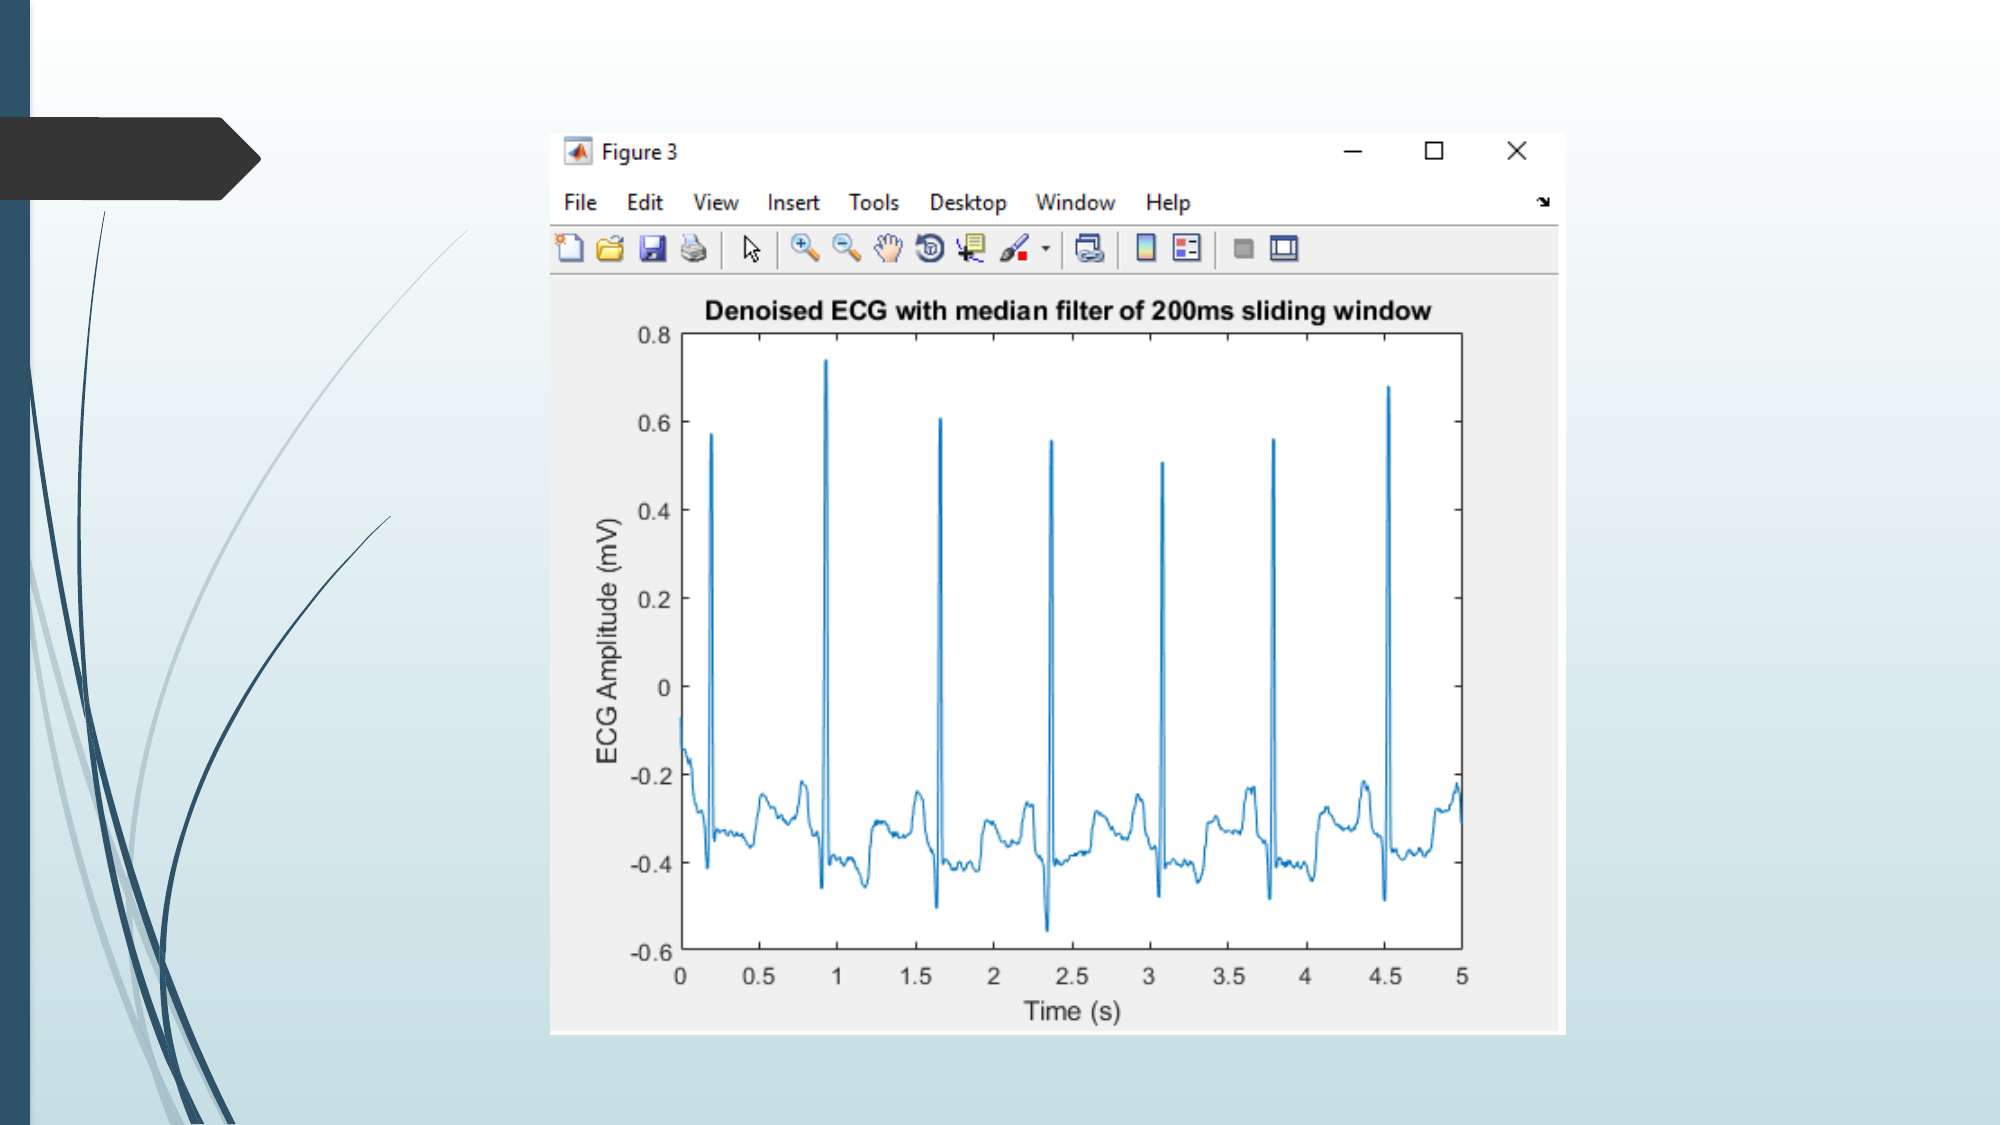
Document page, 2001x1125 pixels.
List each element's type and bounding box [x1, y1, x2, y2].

list [550, 133, 1566, 1036]
